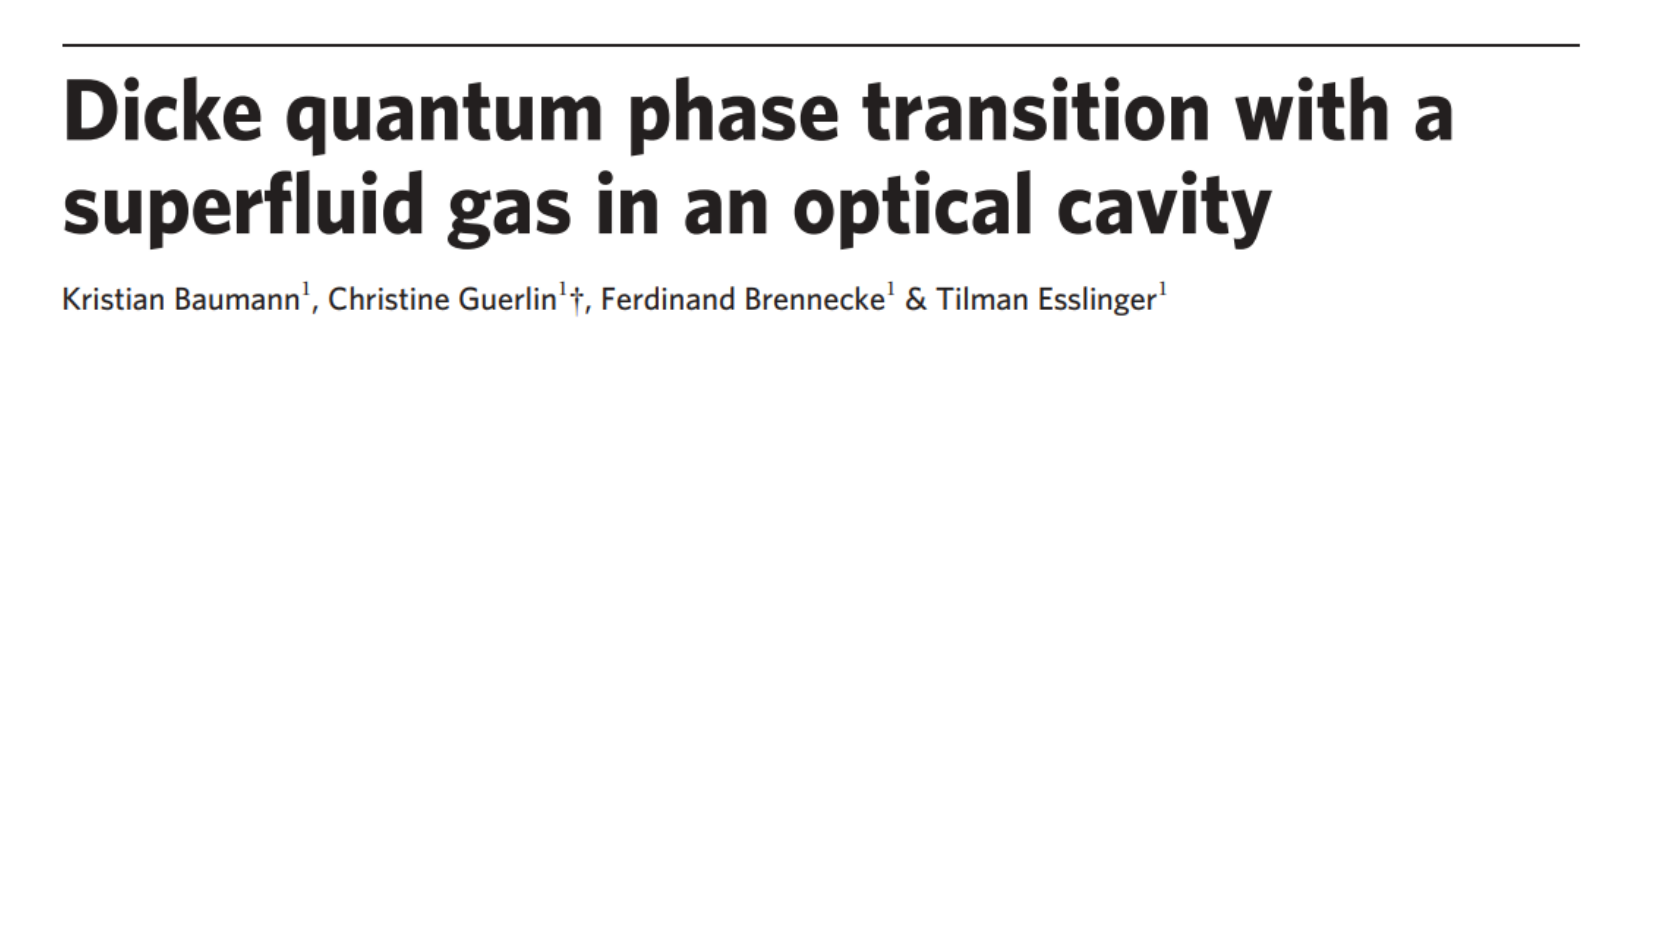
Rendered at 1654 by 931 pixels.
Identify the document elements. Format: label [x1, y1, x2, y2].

picture [29, 28, 1605, 329]
